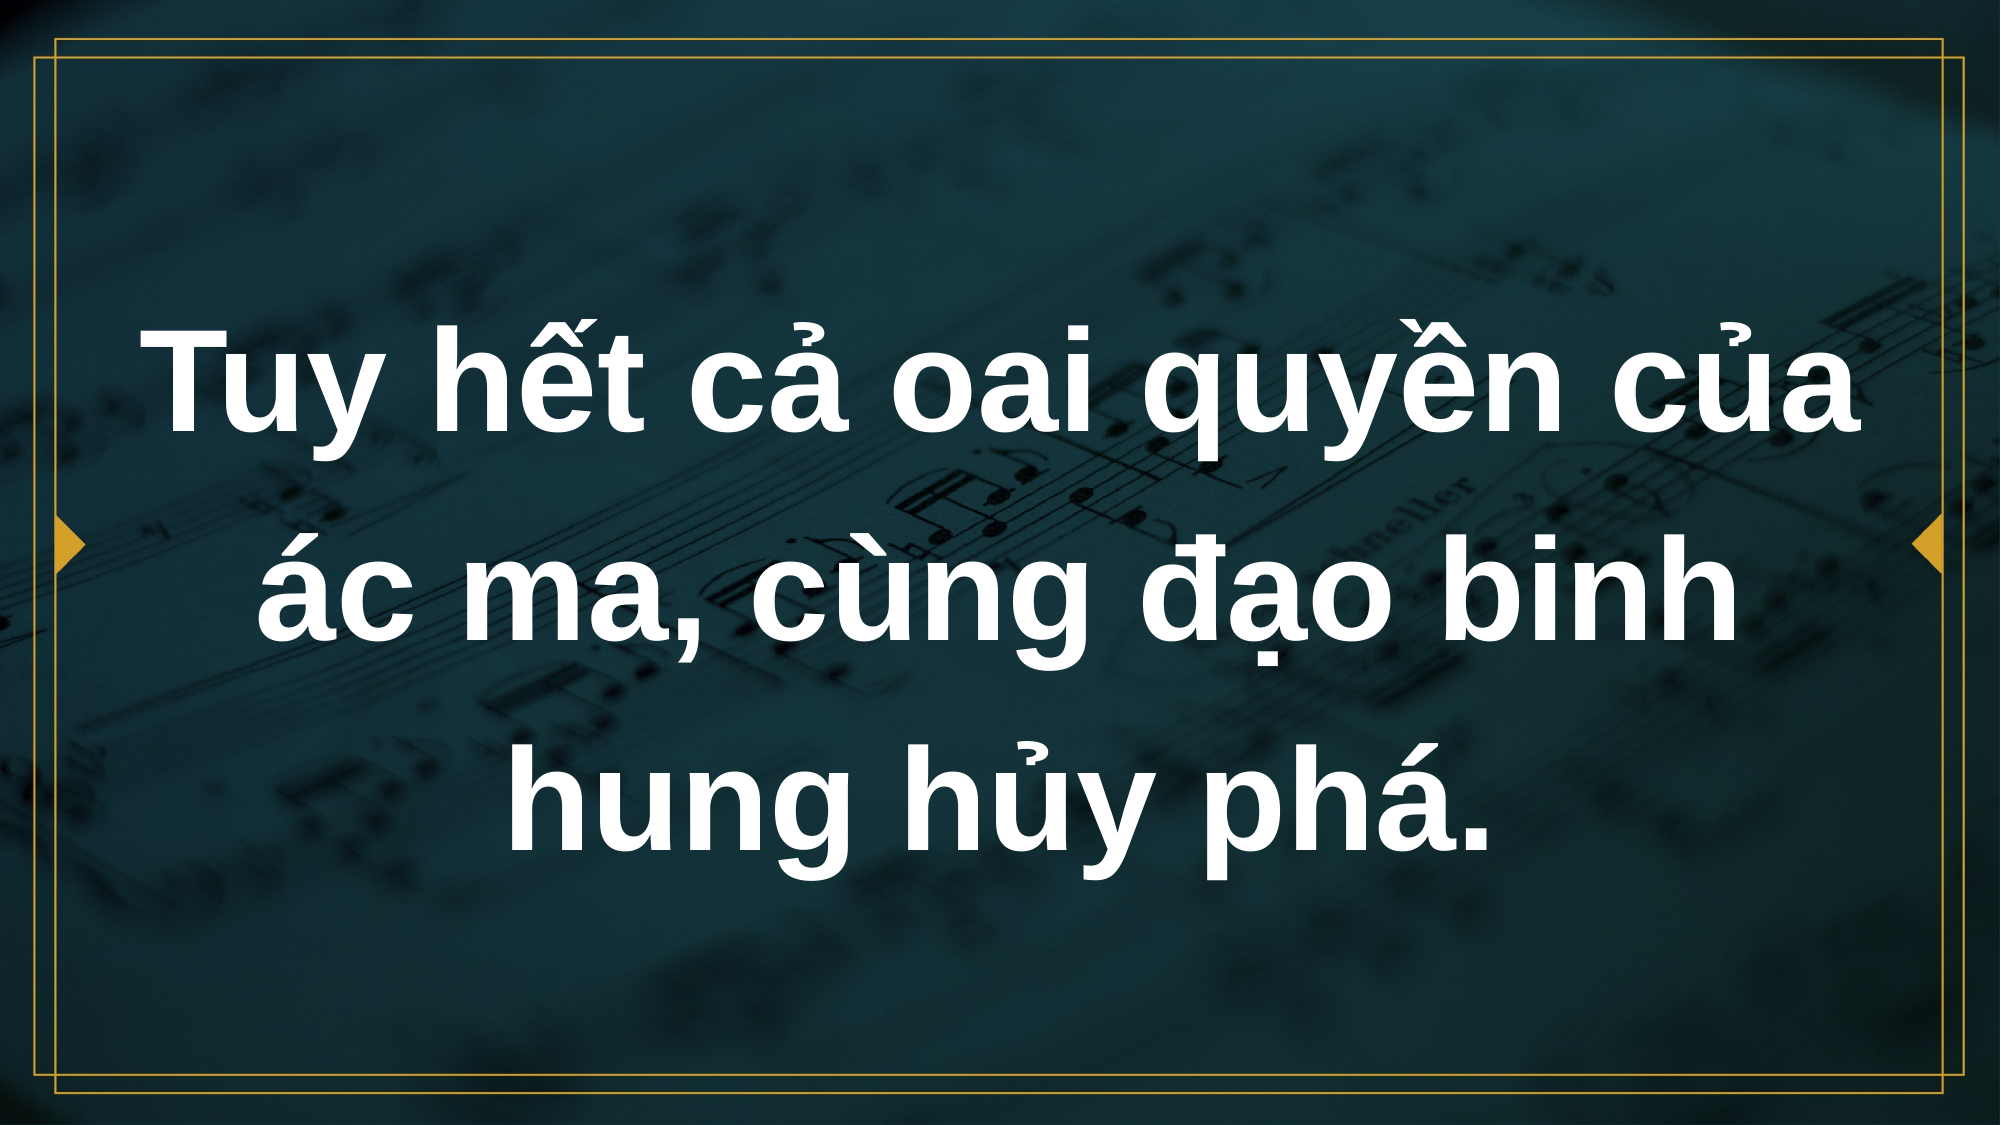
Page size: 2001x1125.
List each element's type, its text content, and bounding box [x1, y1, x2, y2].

title Tuy hết cả oai quyền của ác ma, cùng đạo binh hung hủy phá. [55, 53, 1945, 1077]
picture [0, 0, 2000, 1125]
